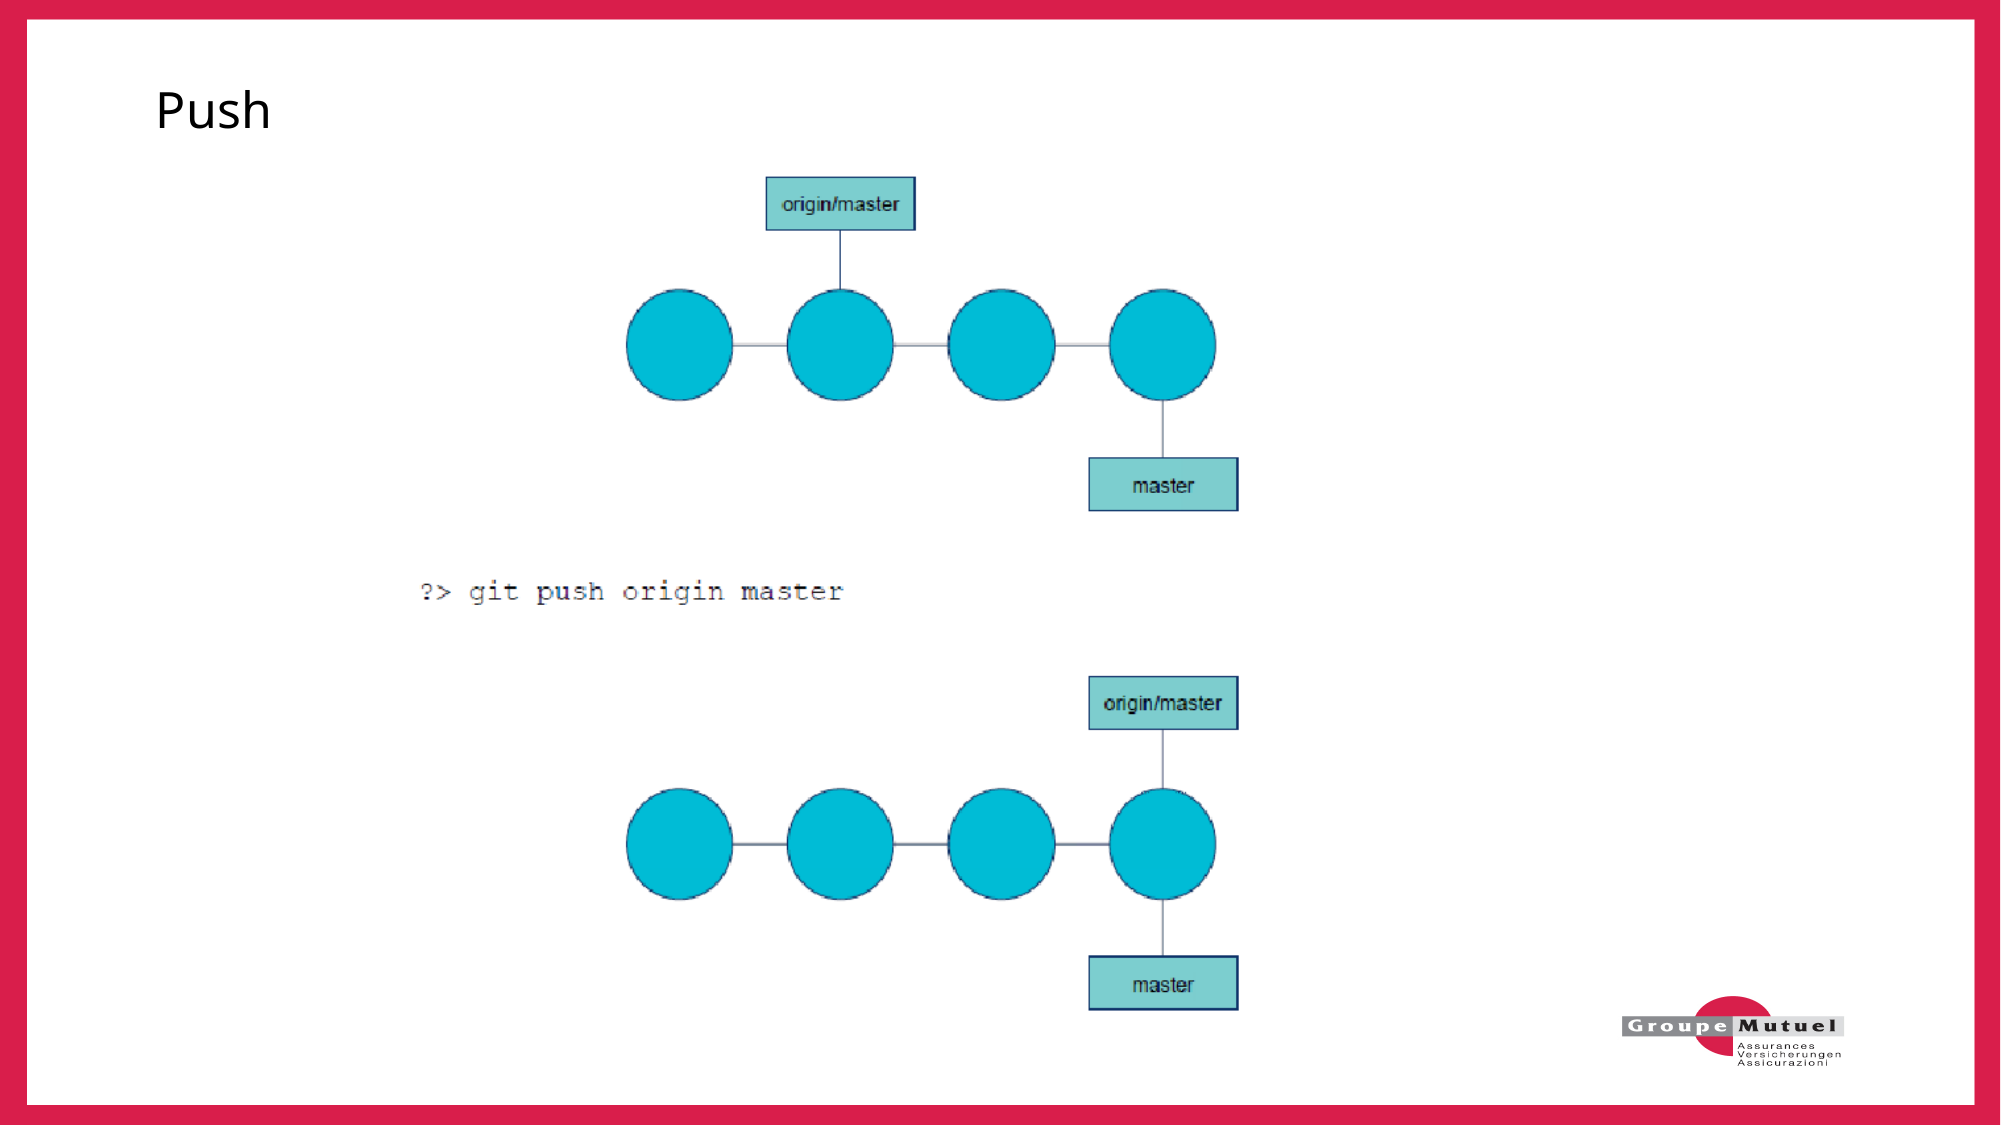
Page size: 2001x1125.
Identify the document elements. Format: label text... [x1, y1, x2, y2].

title Push [155, 78, 1844, 237]
picture [0, 0, 2001, 1125]
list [393, 132, 1372, 1045]
